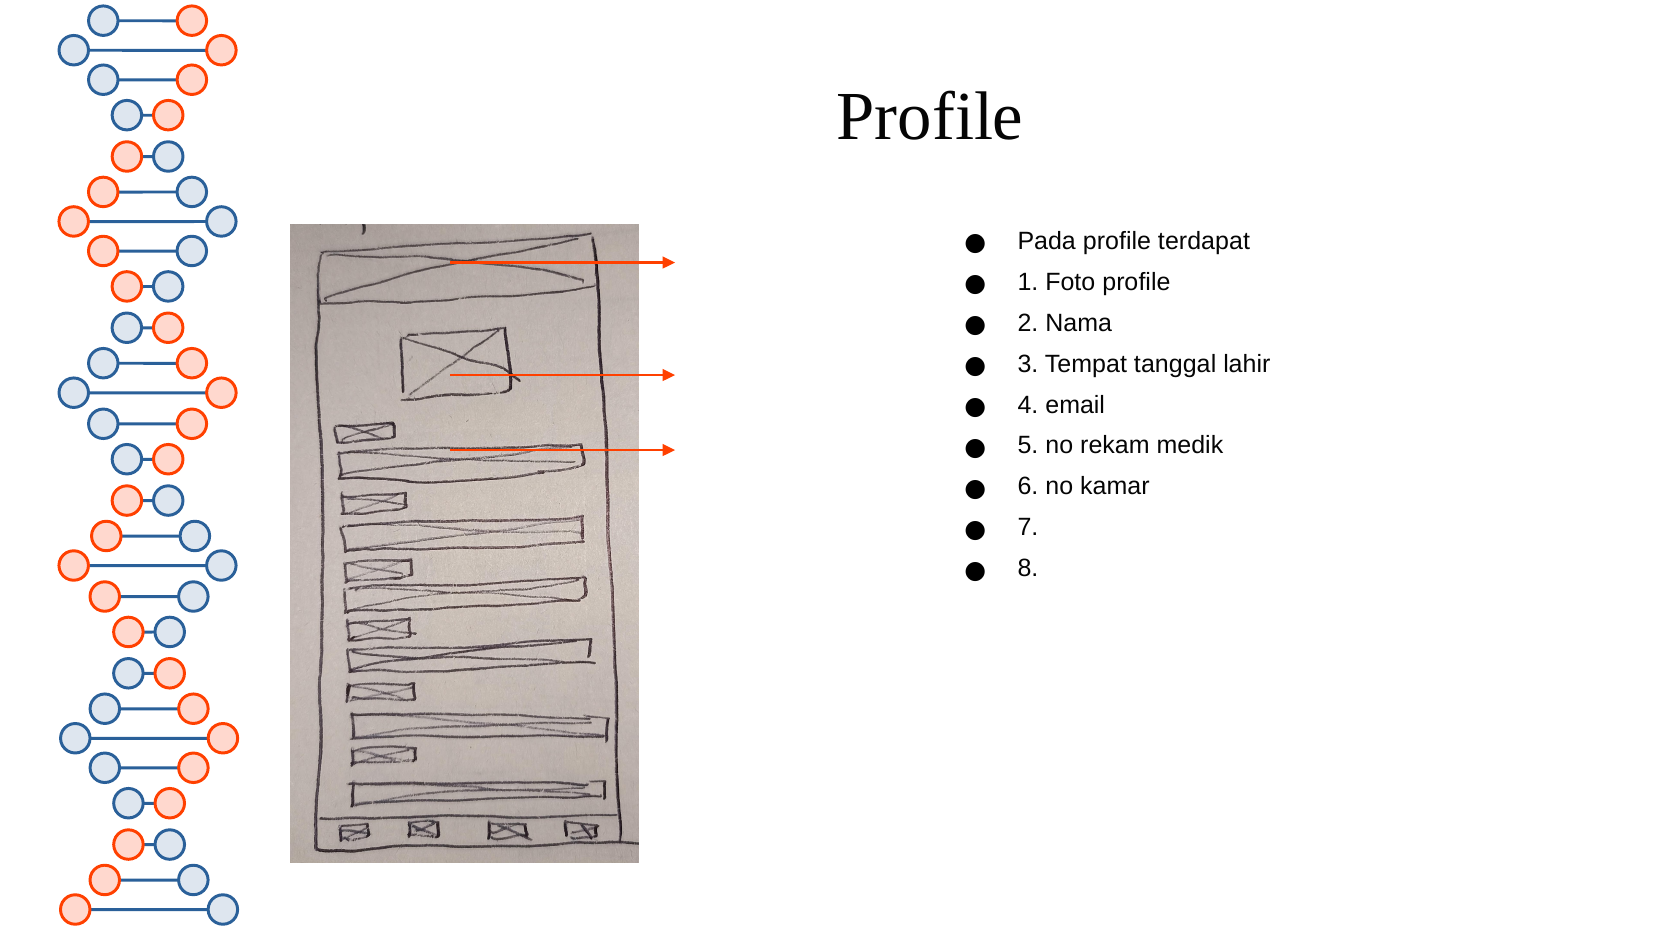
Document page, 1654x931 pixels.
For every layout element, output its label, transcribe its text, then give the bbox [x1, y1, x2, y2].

text_box Pada profile terdapat 1. Foto profile 2. Nama 3. Tempat tanggal lahir 4. email 5. no rekam medik 6. no kamar 7. 8. [946, 224, 1595, 764]
picture [290, 224, 639, 863]
text_box Profile [265, 35, 1595, 189]
